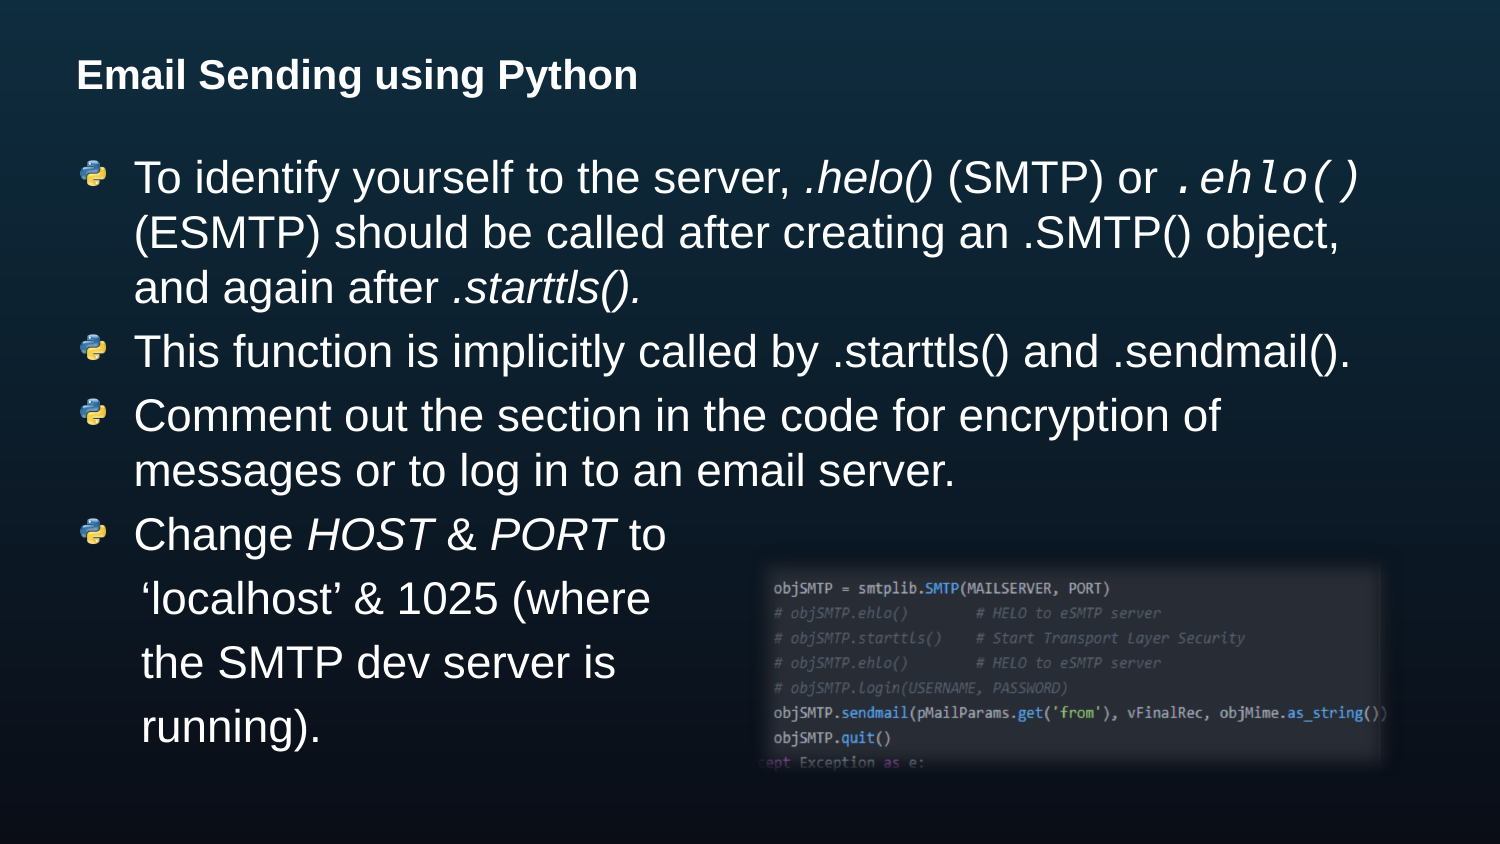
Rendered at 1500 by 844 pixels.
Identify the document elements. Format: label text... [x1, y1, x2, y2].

picture [77, 332, 110, 365]
picture [77, 396, 110, 430]
picture [77, 158, 110, 191]
picture [77, 516, 110, 549]
title Email Sending using Python [61, 40, 1438, 116]
picture [749, 548, 1400, 780]
list To identify yourself to the server, .helo() (SMTP) or .ehlo() (ESMTP) should be called after creating an .SMTP() object, and again after .starttls(). This function is implicitly called by .starttls() and .sendmail(). Comment out the section in the code for encryption of messages or to log in to an email server. Change HOST & PORT to ‘localhost’ & 1025 (where the SMTP dev server is running). [62, 139, 1438, 785]
